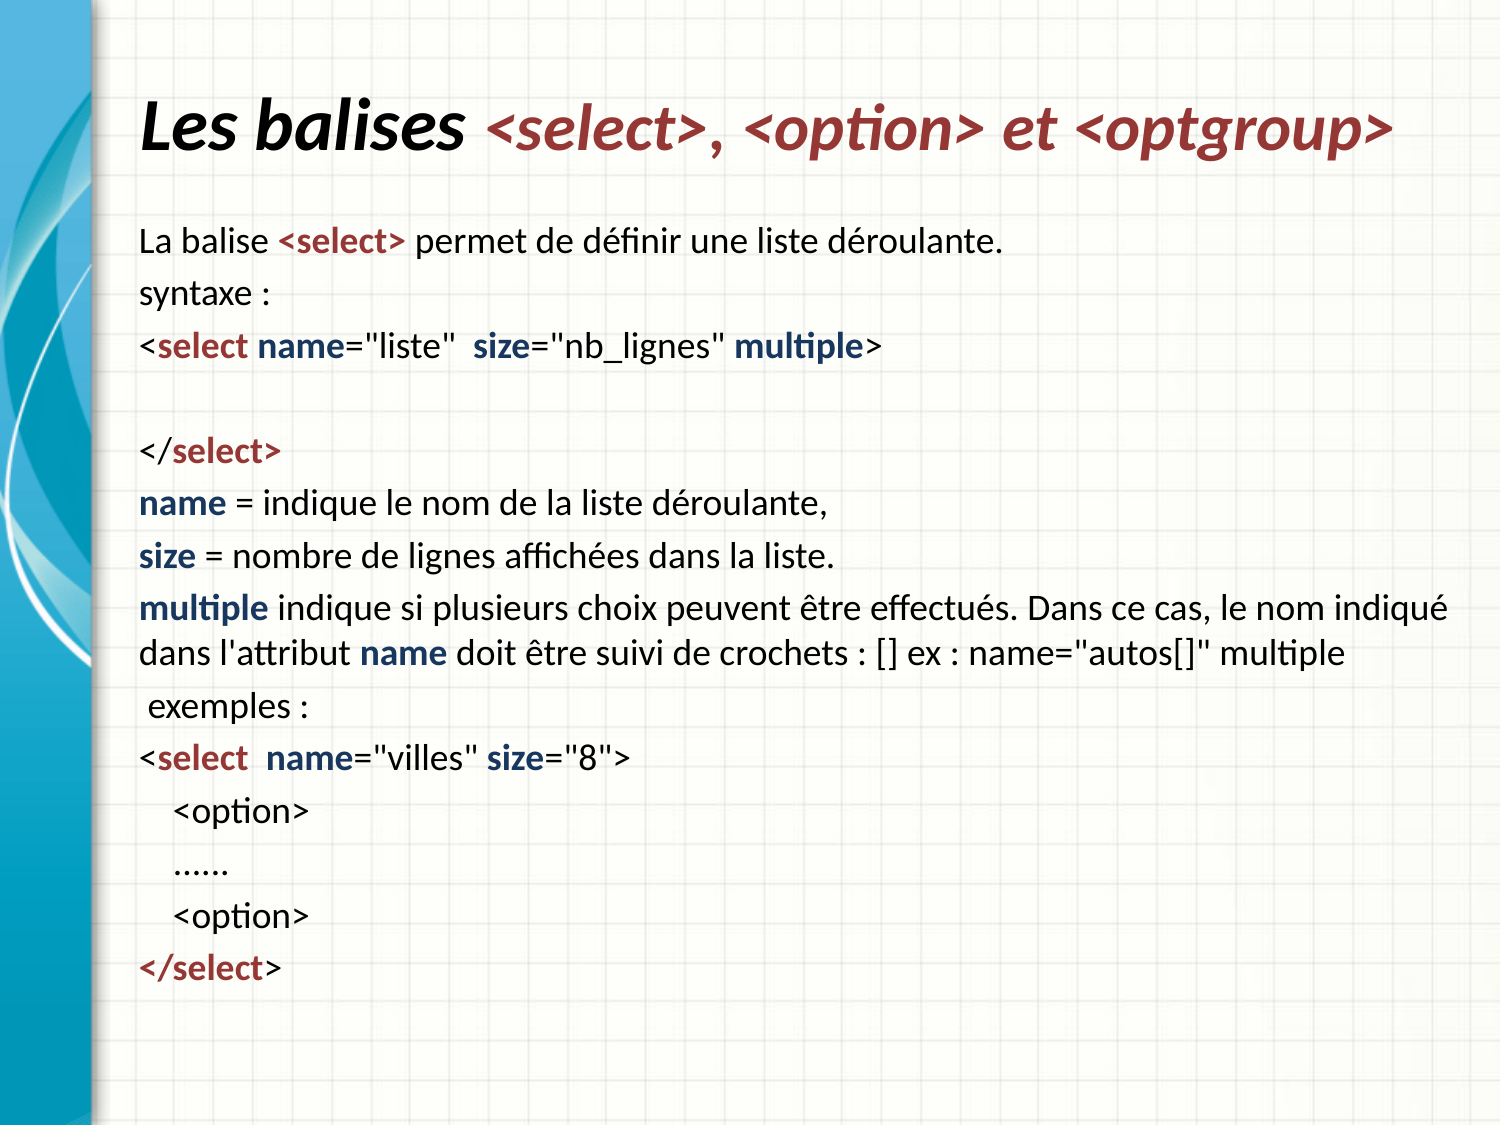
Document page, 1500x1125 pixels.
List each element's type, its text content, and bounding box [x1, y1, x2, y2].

title Les balises <select>, <option> et <optgroup> [125, 44, 1450, 197]
list La balise <select> permet de définir une liste déroulante. syntaxe : <select name="liste" size="nb_lignes" multiple> </select> name = indique le nom de la liste déroulante, size = nombre de lignes affichées dans la liste. multiple indique si plusieurs choix peuvent être effectués. Dans ce cas, le nom indiqué dans l'attribut name doit être suivi de crochets : [] ex : name="autos[]" multiple exemples : <select name="villes" size="8"> <option> ...... <option> </select> [123, 208, 1482, 1106]
picture [0, 0, 1500, 1125]
